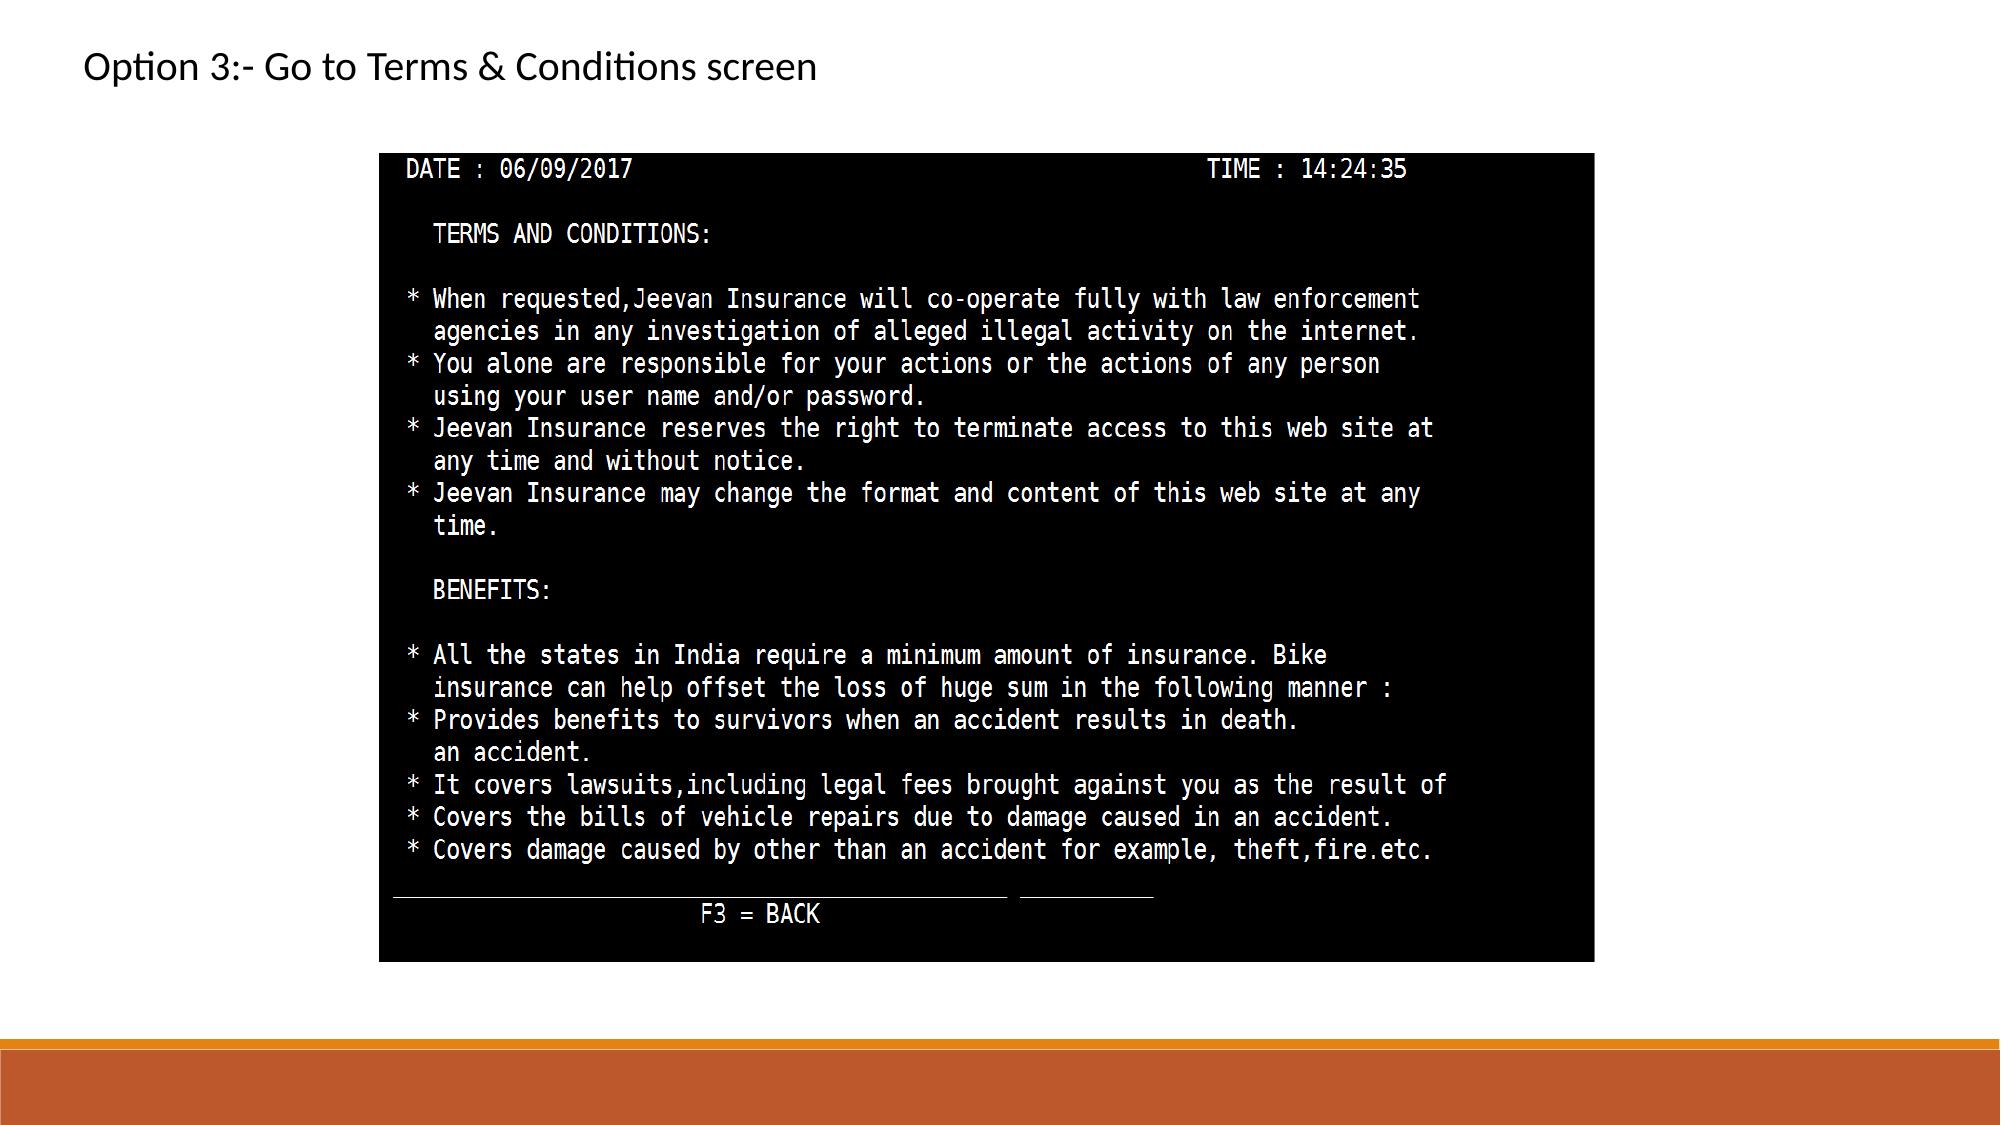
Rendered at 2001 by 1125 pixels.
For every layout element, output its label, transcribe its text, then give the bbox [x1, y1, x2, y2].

text_box Option 3:- Go to Terms & Conditions screen [59, 31, 959, 97]
picture [378, 152, 1596, 963]
